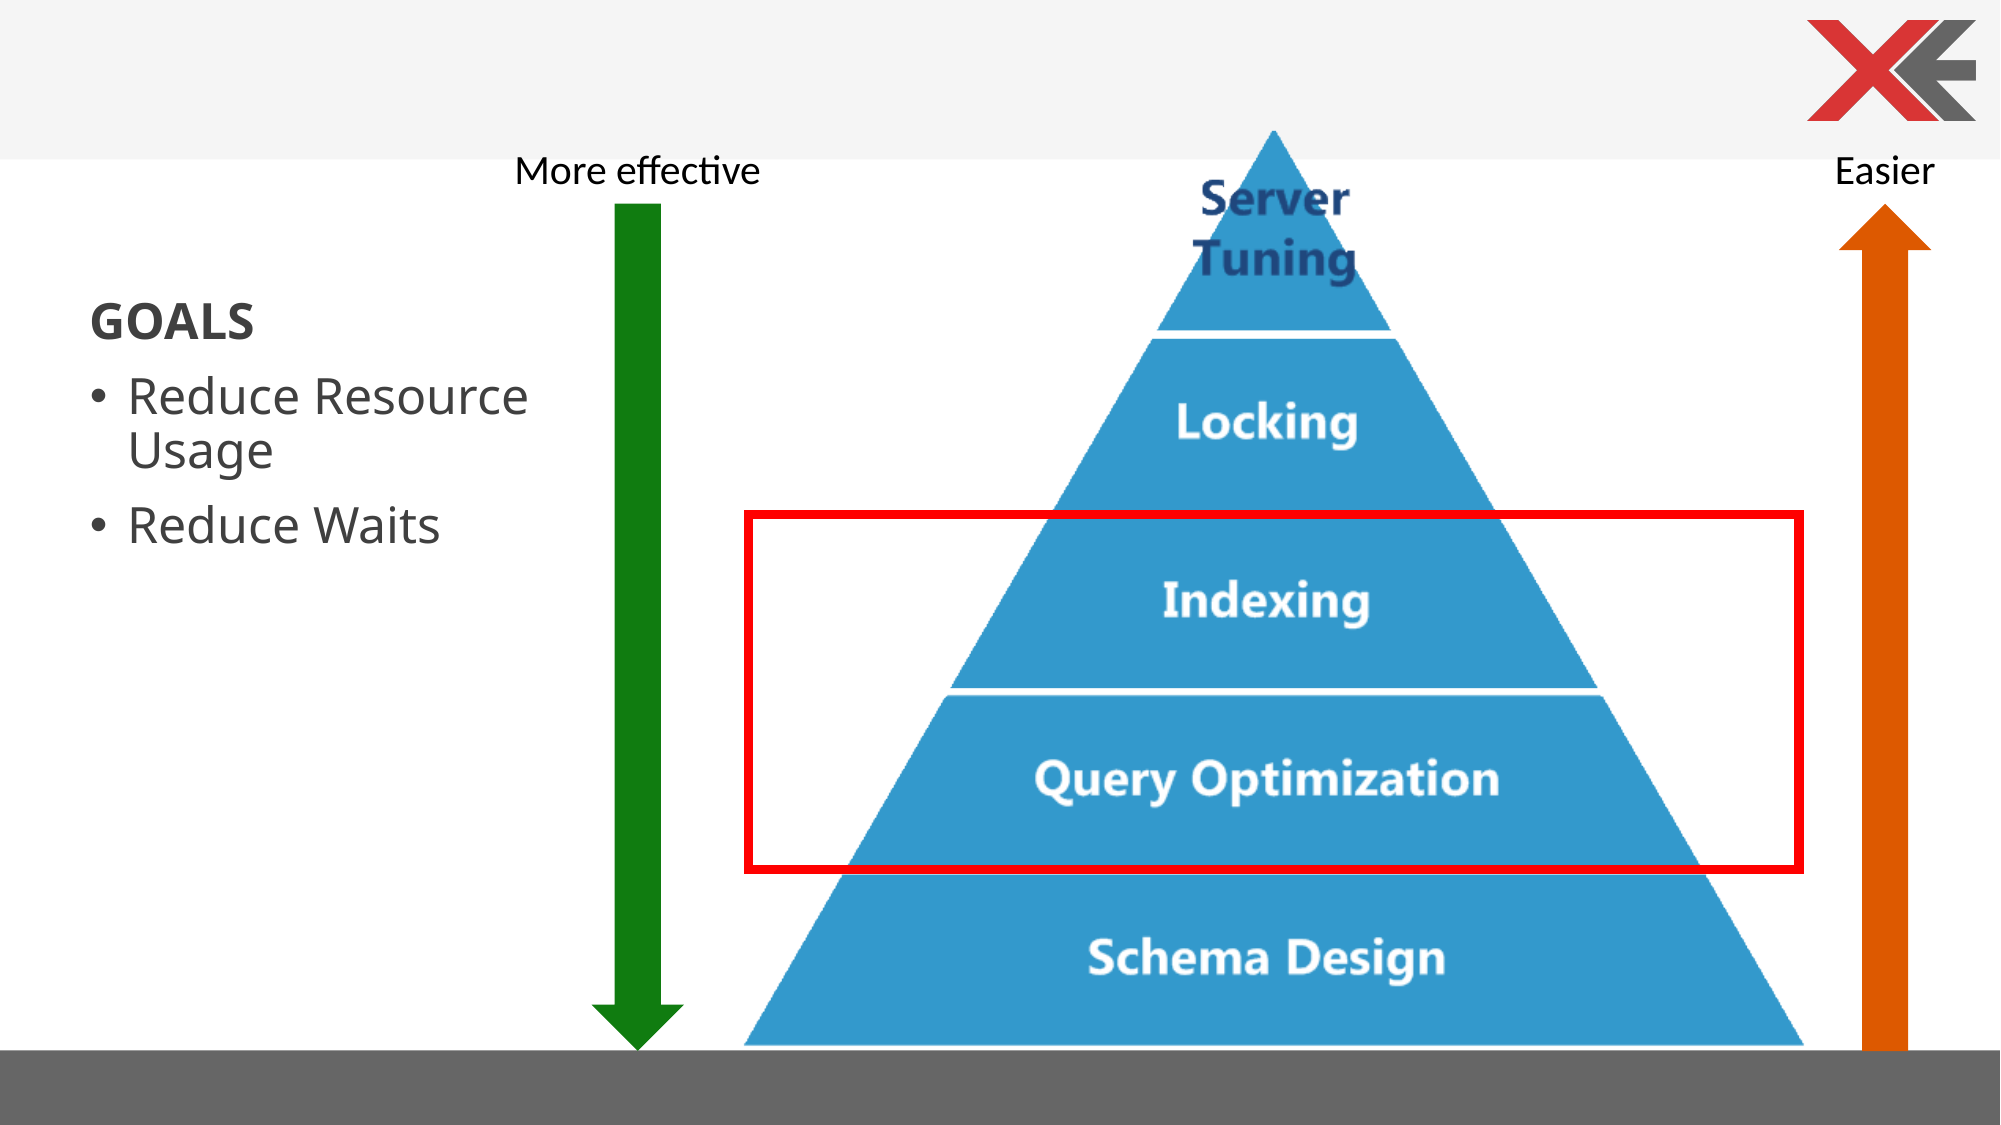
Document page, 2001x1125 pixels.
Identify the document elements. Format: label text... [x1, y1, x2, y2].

picture [1807, 20, 1976, 121]
text_box [590, 216, 686, 1052]
text_box GOALS Reduce Resource Usage Reduce Waits [75, 289, 581, 1005]
text_box [1839, 216, 1933, 1052]
text_box More effective [480, 125, 711, 216]
text_box Easier [1839, 125, 2000, 216]
picture [711, 123, 1839, 1052]
